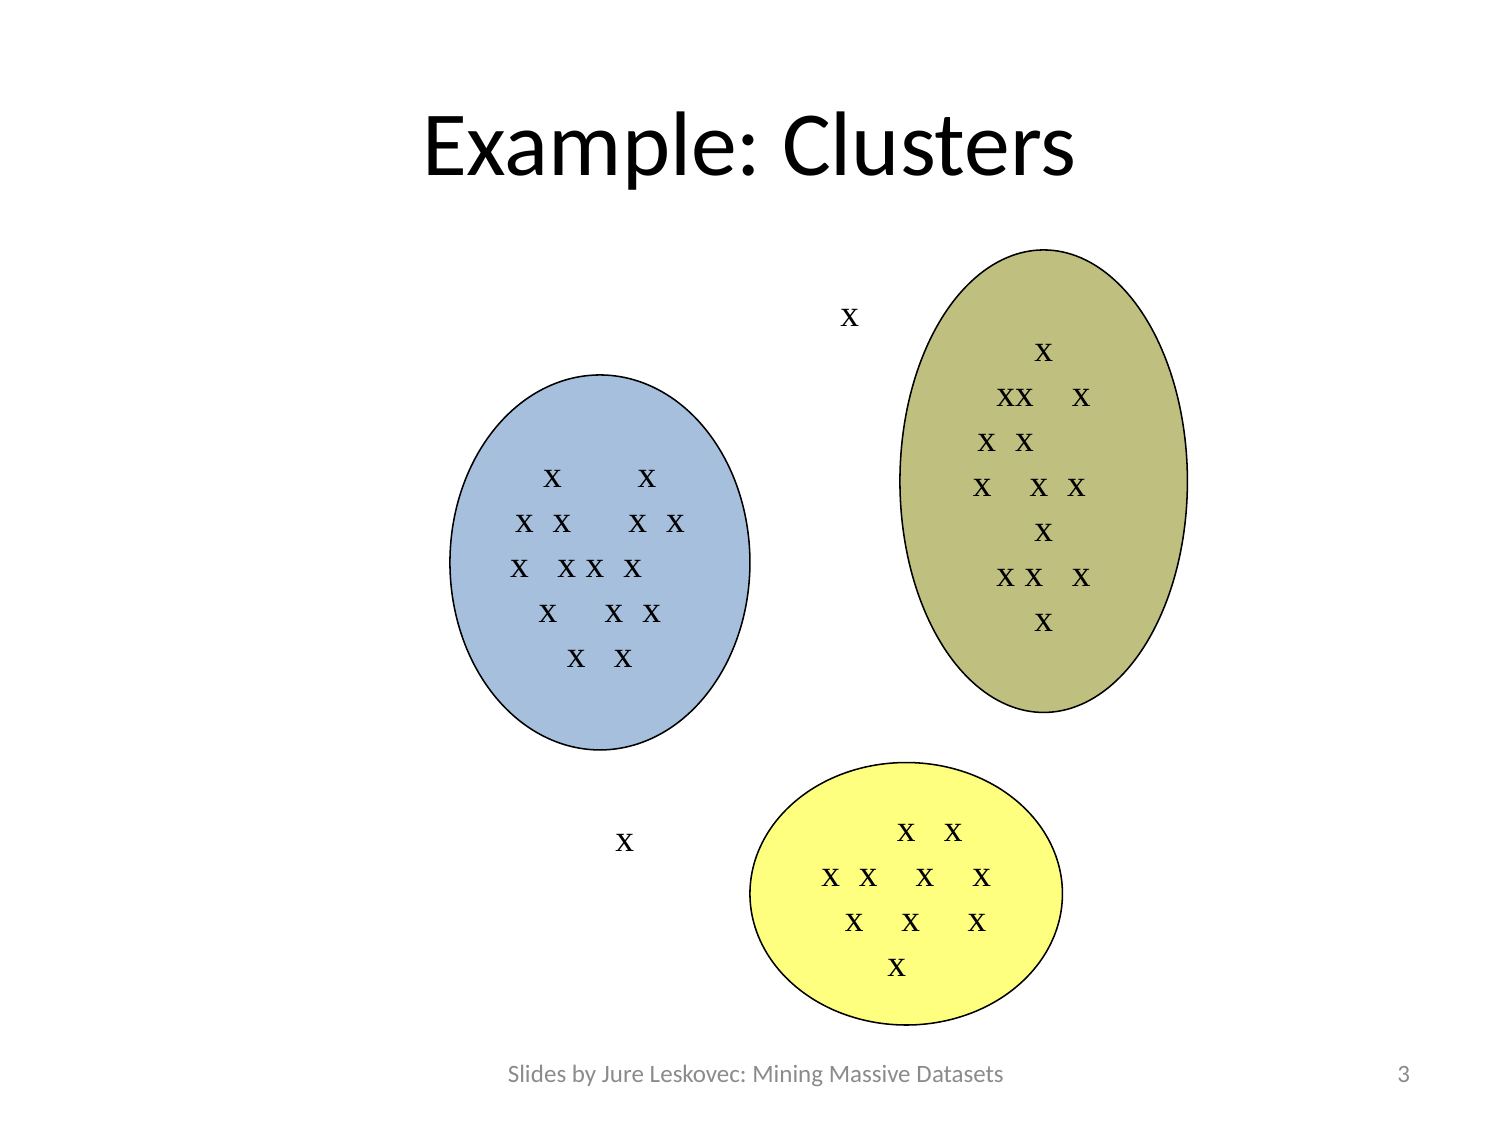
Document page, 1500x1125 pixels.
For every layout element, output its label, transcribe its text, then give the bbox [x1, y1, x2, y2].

text_box x [600, 806, 650, 867]
text_box x x x x x x x x x x x x x x x [449, 374, 750, 750]
text_box x xx x x x x x x x x x x x [899, 249, 1188, 713]
slide_number 3 [1074, 1042, 1425, 1103]
footer Slides by Jure Leskovec: Mining Massive Datasets [425, 1042, 1074, 1103]
title Example: Clusters [75, 45, 1425, 233]
text_box x x x x x x x x x x [749, 762, 1063, 1026]
text_box x [825, 281, 875, 342]
